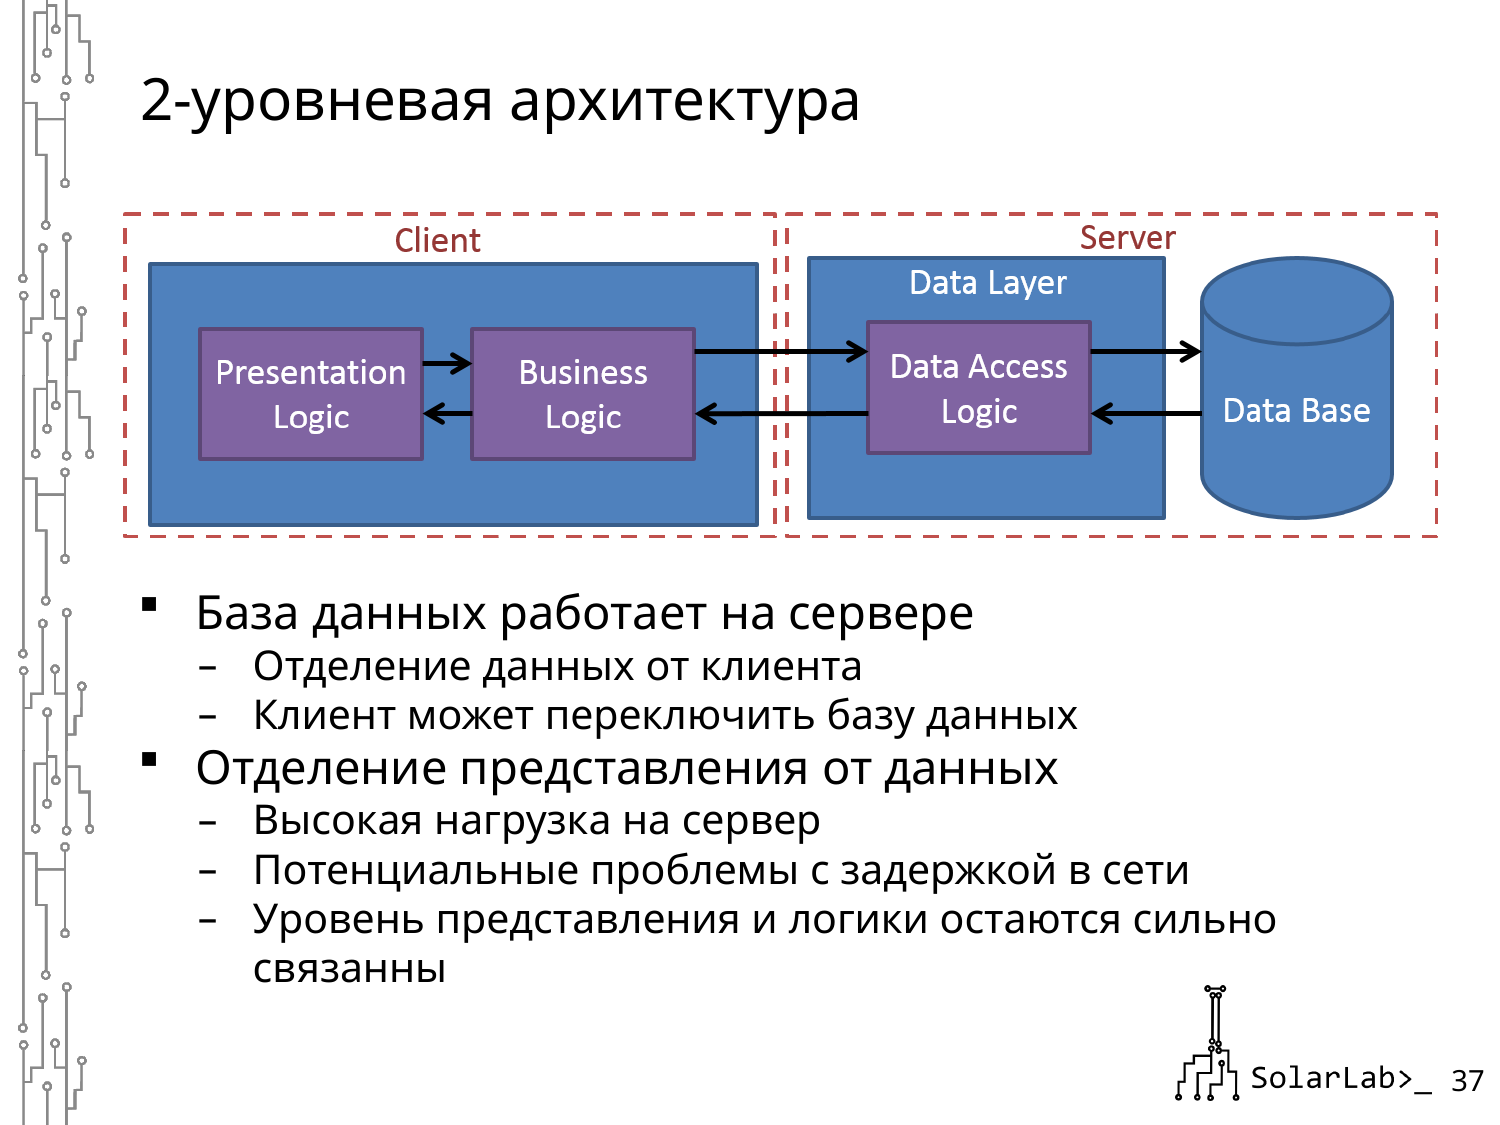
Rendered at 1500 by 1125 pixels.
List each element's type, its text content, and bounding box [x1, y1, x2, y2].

slide_number 37 [1428, 1052, 1500, 1113]
text_box 2-уровневая архитектура [124, 2, 1457, 200]
list База данных работает на сервере Отделение данных от клиента Клиент может переключить базу данных Отделение представления от данных Высокая нагрузка на сервер Потенциальные проблемы с задержкой в сети Уровень представления и логики остаются сильно связанны [123, 575, 1457, 1000]
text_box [18, 0, 94, 1125]
picture [123, 202, 1438, 538]
picture [1174, 985, 1432, 1101]
